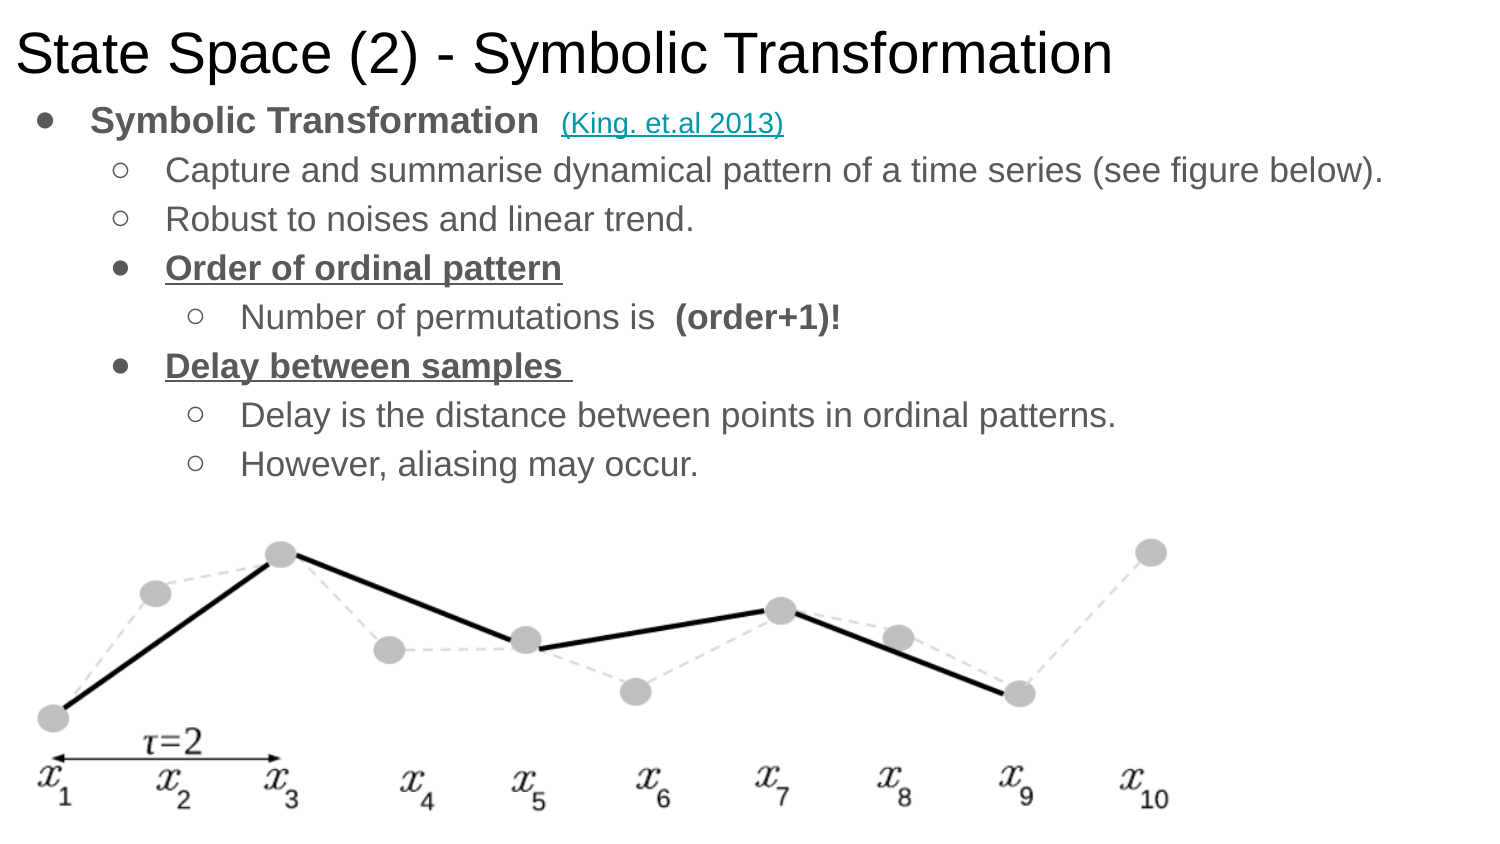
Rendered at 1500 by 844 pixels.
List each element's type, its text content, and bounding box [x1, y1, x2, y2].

picture [1, 472, 1210, 835]
list Symbolic Transformation (King. et.al 2013) Capture and summarise dynamical pattern of a time series (see figure below). Robust to noises and linear trend. Order of ordinal pattern Number of permutations is (order+1)! Delay between samples Delay is the distance between points in ordinal patterns. However, aliasing may occur. [0, 74, 1500, 844]
title State Space (2) - Symbolic Transformation [0, 0, 1500, 74]
